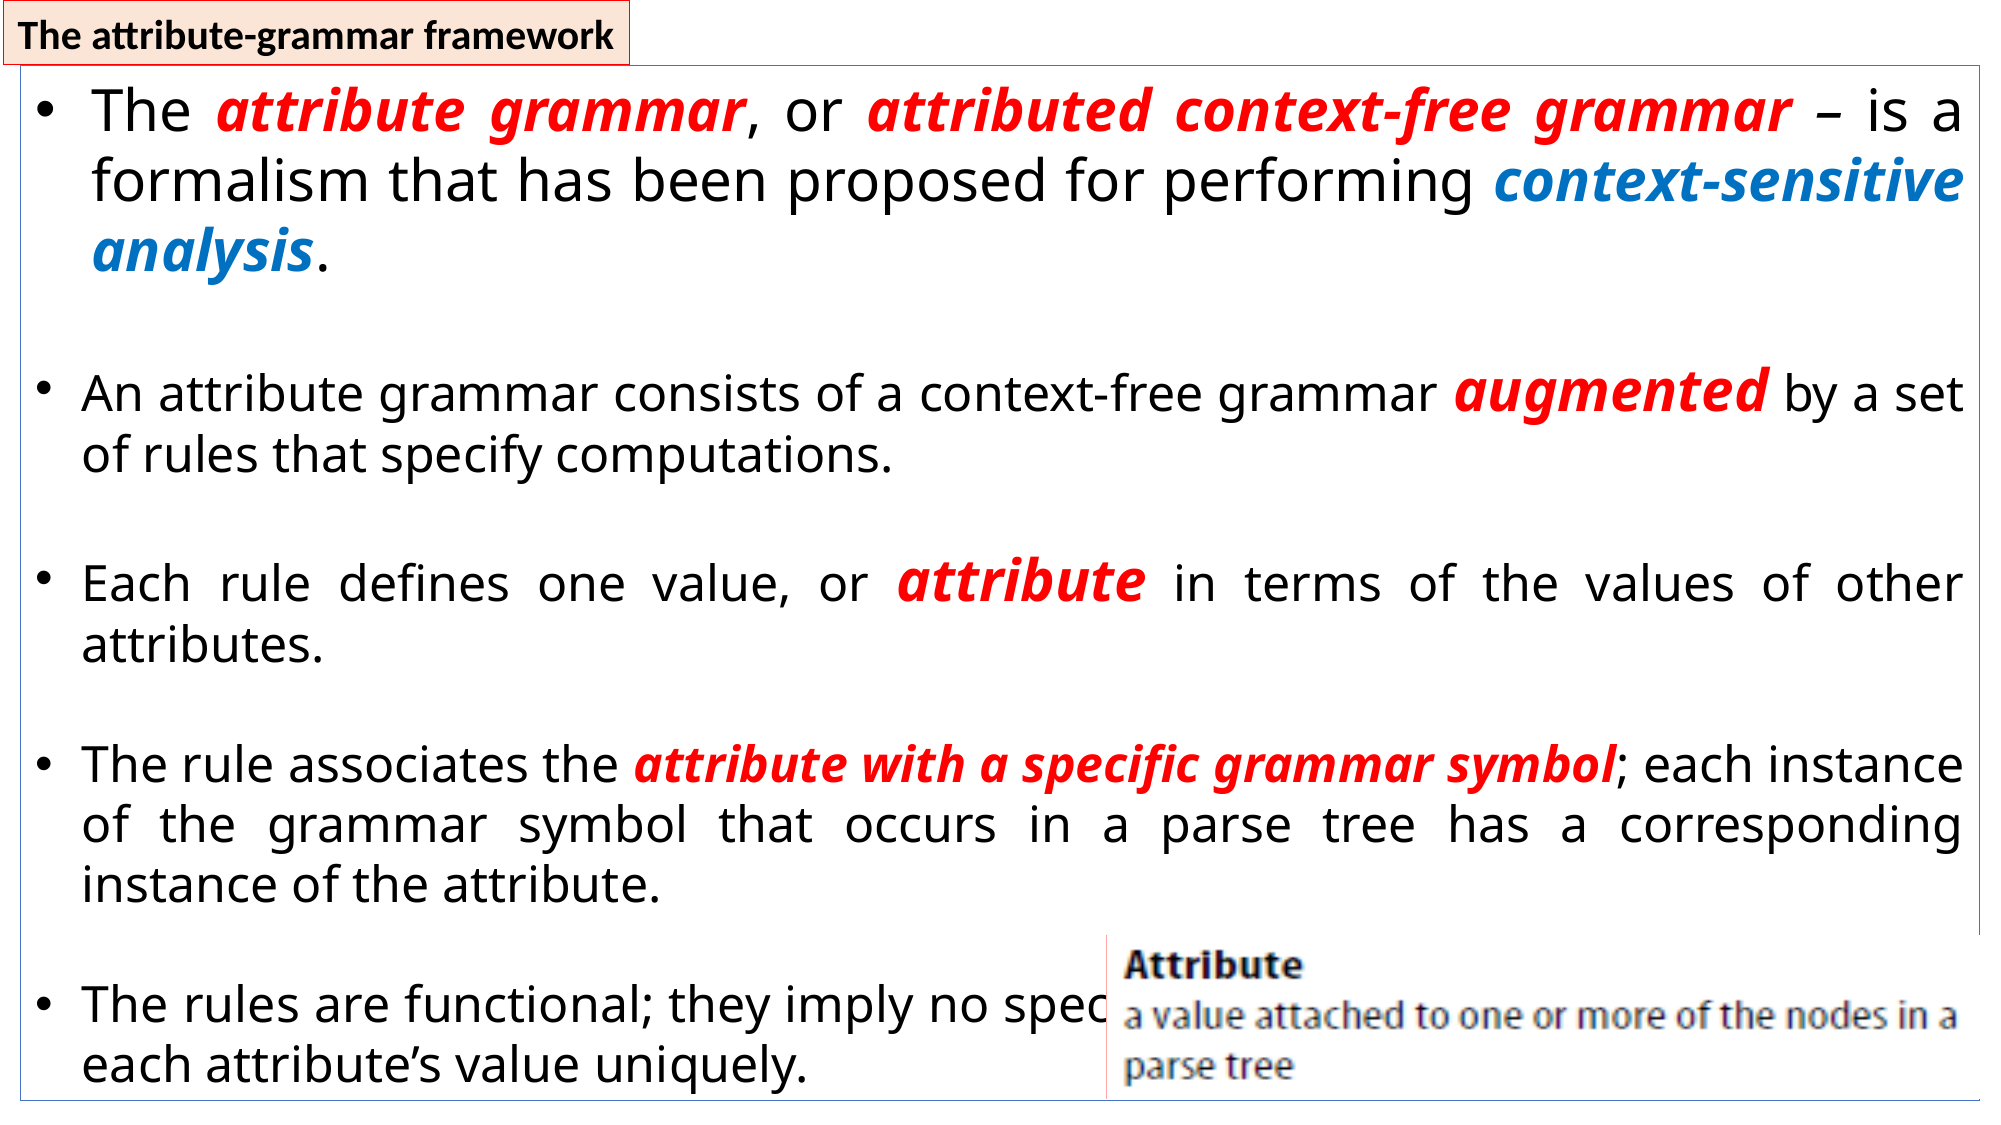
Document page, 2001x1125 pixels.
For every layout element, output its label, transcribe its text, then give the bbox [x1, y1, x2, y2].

text_box The attribute grammar, or attributed context-free grammar – is a formalism that has been proposed for performing context-sensitive analysis. An attribute grammar consists of a context-free grammar augmented by a set of rules that specify computations. Each rule defines one value, or attribute in terms of the values of other attributes. The rule associates the attribute with a specific grammar symbol; each instance of the grammar symbol that occurs in a parse tree has a corresponding instance of the attribute. The rules are functional; they imply no specific evaluation order and they define each attribute’s value uniquely. [20, 65, 1980, 1101]
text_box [1106, 934, 1982, 1099]
text_box The attribute-grammar framework [3, 0, 630, 65]
